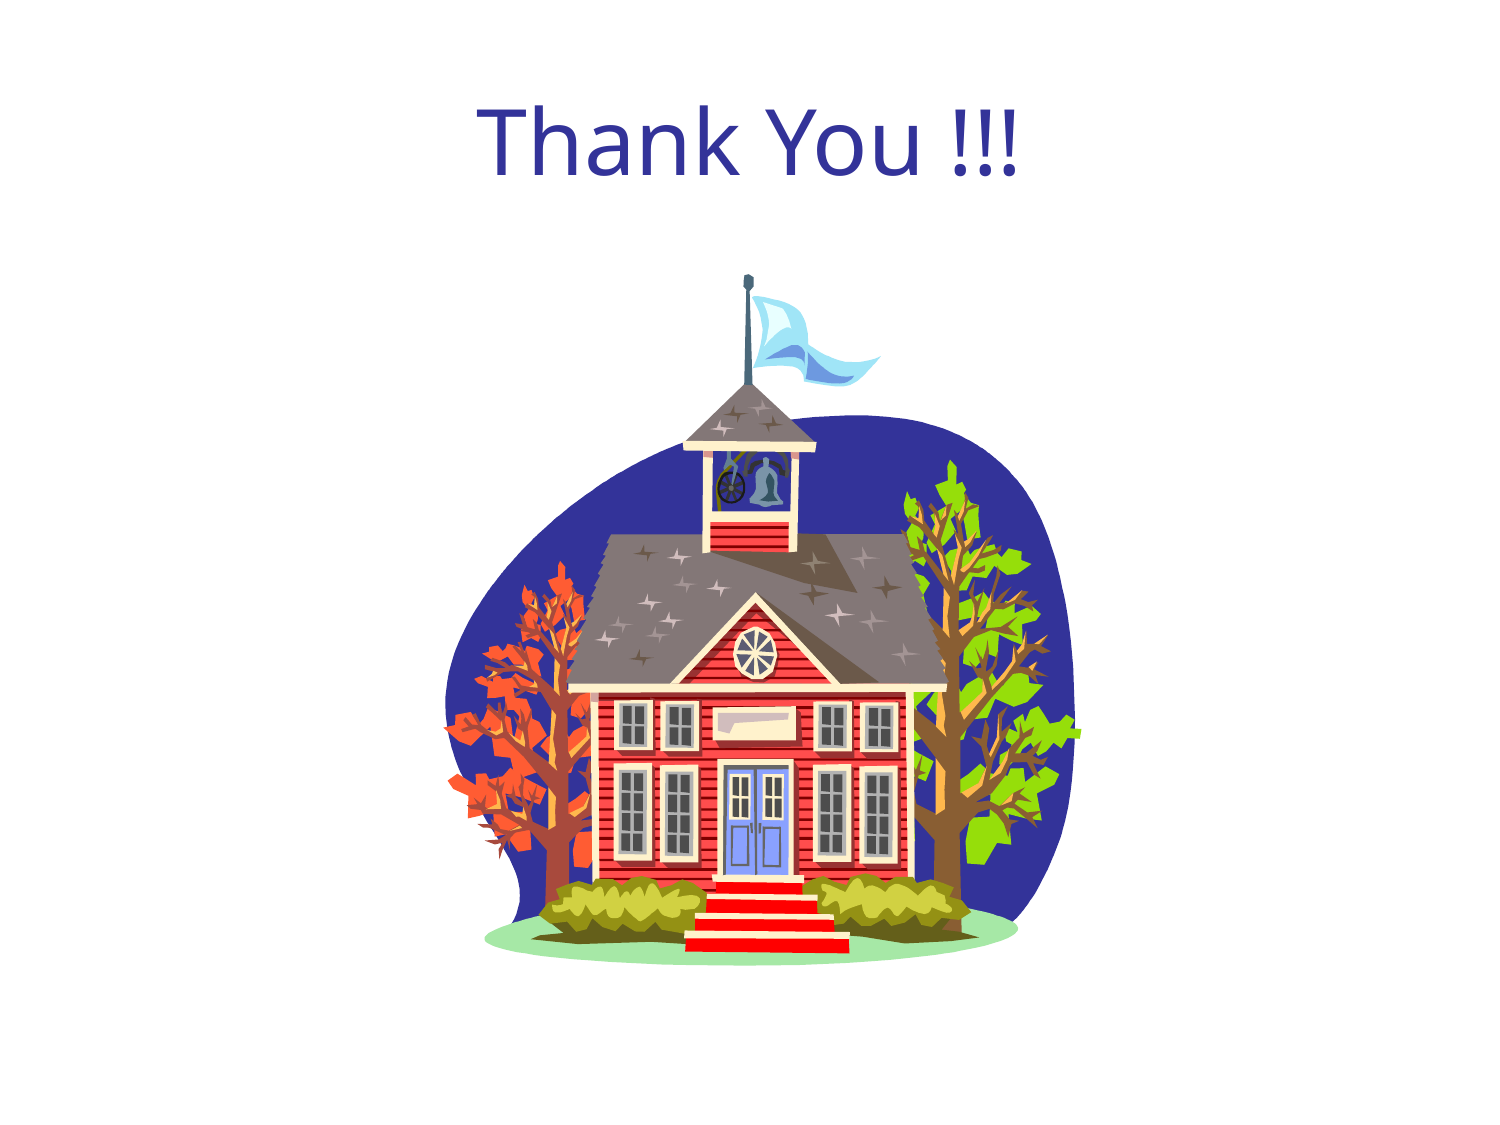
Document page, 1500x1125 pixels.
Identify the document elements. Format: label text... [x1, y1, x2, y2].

title Thank You !!! [74, 44, 1426, 233]
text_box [437, 270, 1087, 973]
